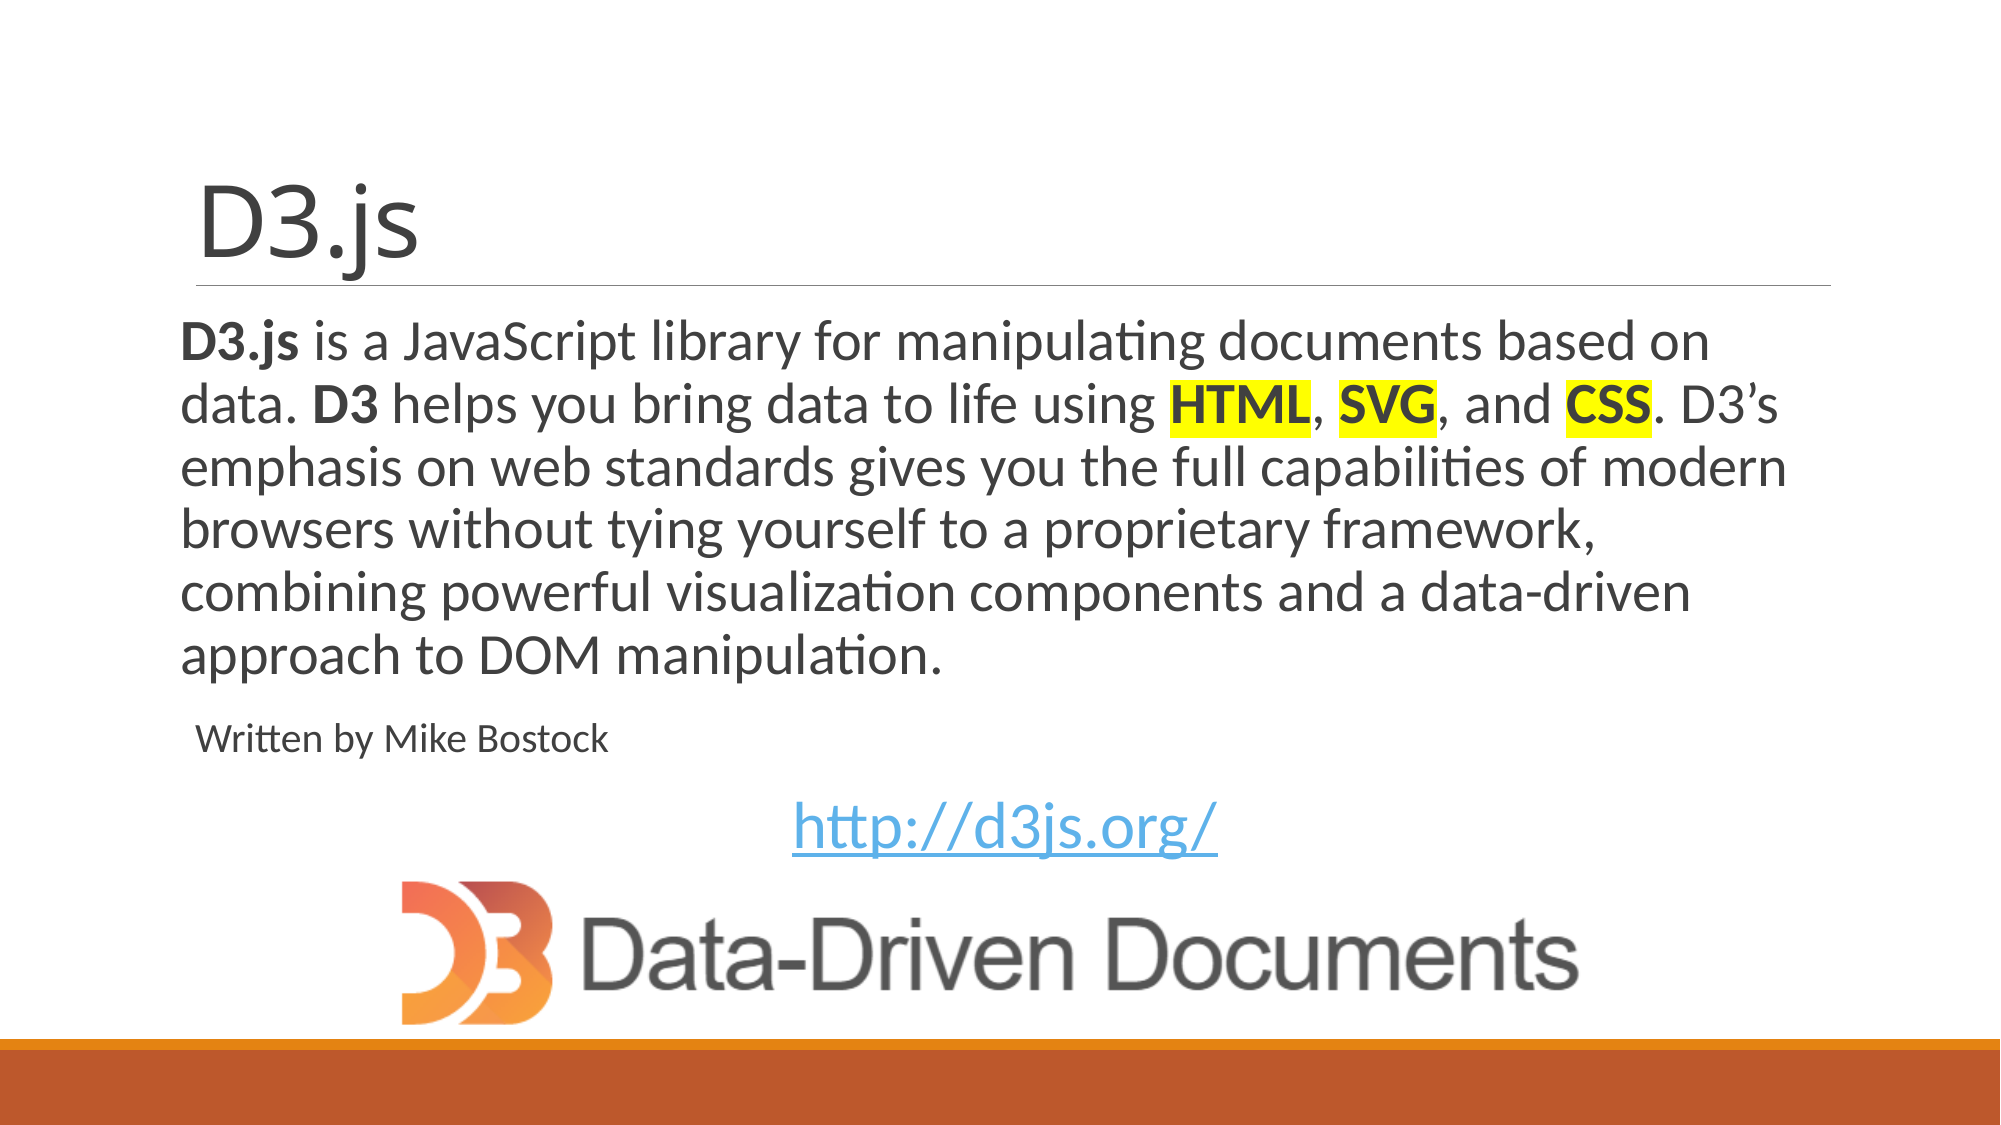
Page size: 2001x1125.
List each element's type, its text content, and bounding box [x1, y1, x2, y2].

picture [393, 873, 1607, 1036]
list D3.js is a JavaScript library for manipulating documents based on data. D3 helps you bring data to life using HTML, SVG, and CSS. D3’s emphasis on web standards gives you the full capabilities of modern browsers without tying yourself to a proprietary framework, combining powerful visualization components and a data-driven approach to DOM manipulation. Written by Mike Bostock http://d3js.org/ [180, 302, 1830, 963]
title D3.js [180, 47, 1830, 285]
